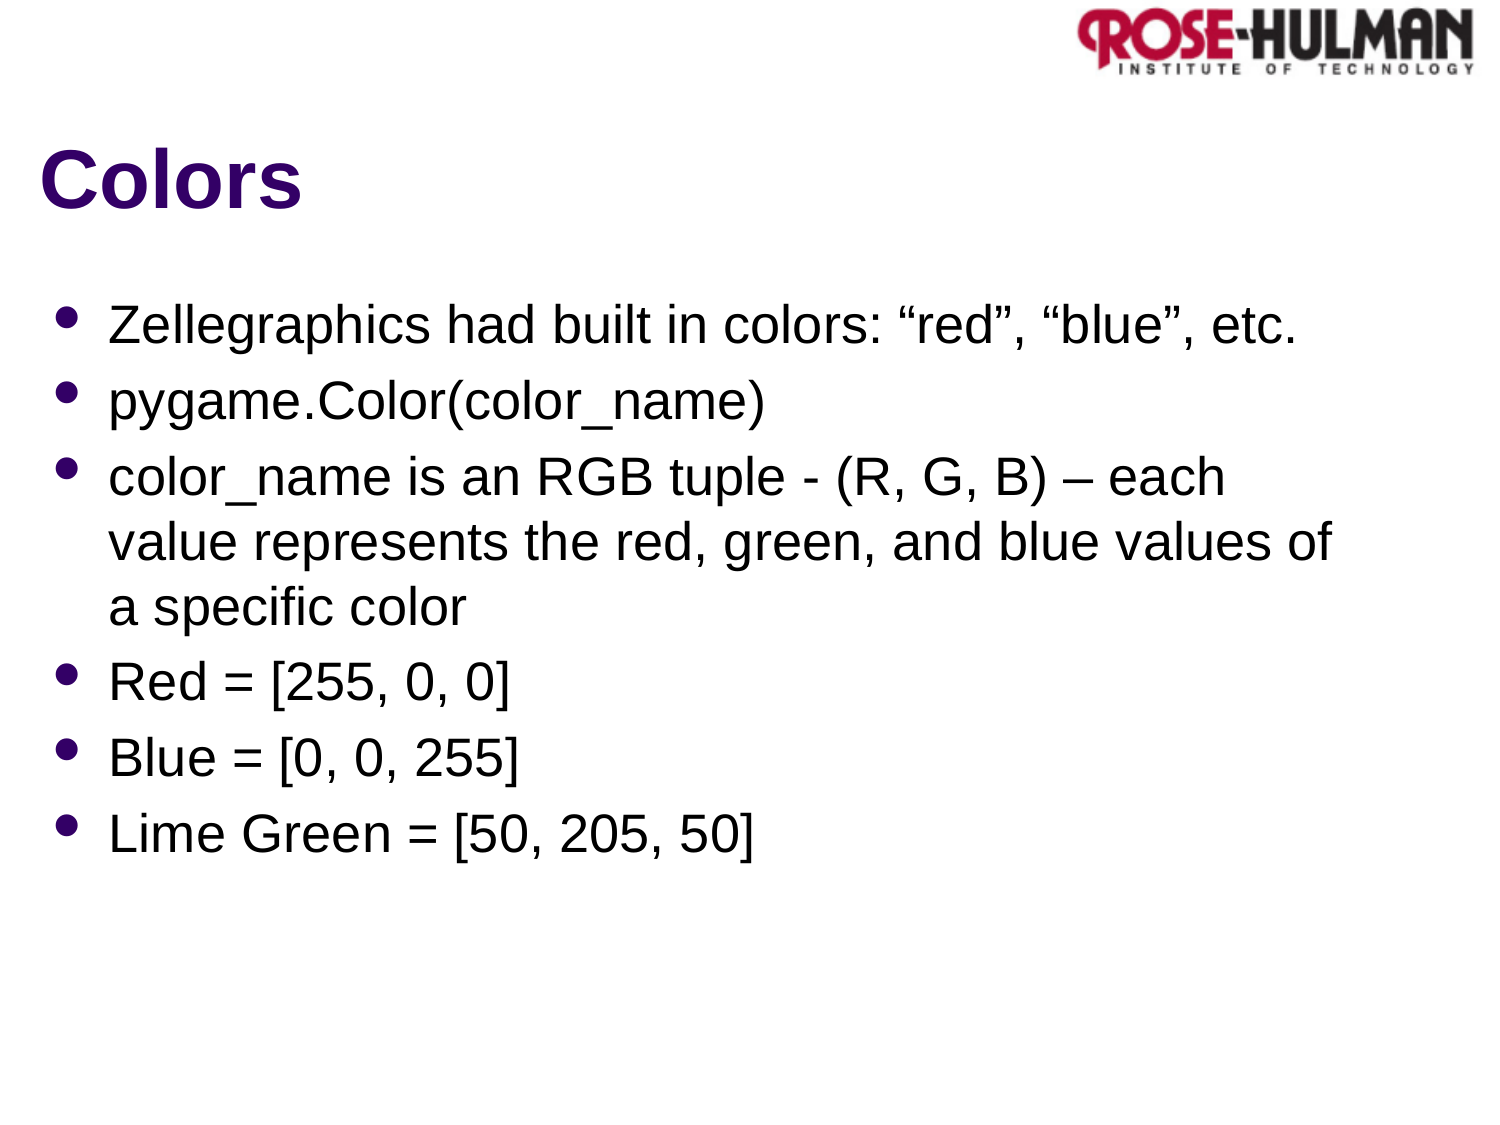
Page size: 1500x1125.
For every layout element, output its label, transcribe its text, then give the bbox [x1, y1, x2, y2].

title Colors [24, 19, 1263, 233]
picture [1067, 0, 1491, 244]
list Zellegraphics had built in colors: “red”, “blue”, etc. pygame.Color(color_name) color_name is an RGB tuple - (R, G, B) – each value represents the red, green, and blue values of a specific color Red = [255, 0, 0] Blue = [0, 0, 255] Lime Green = [50, 205, 50] [37, 281, 1388, 1006]
